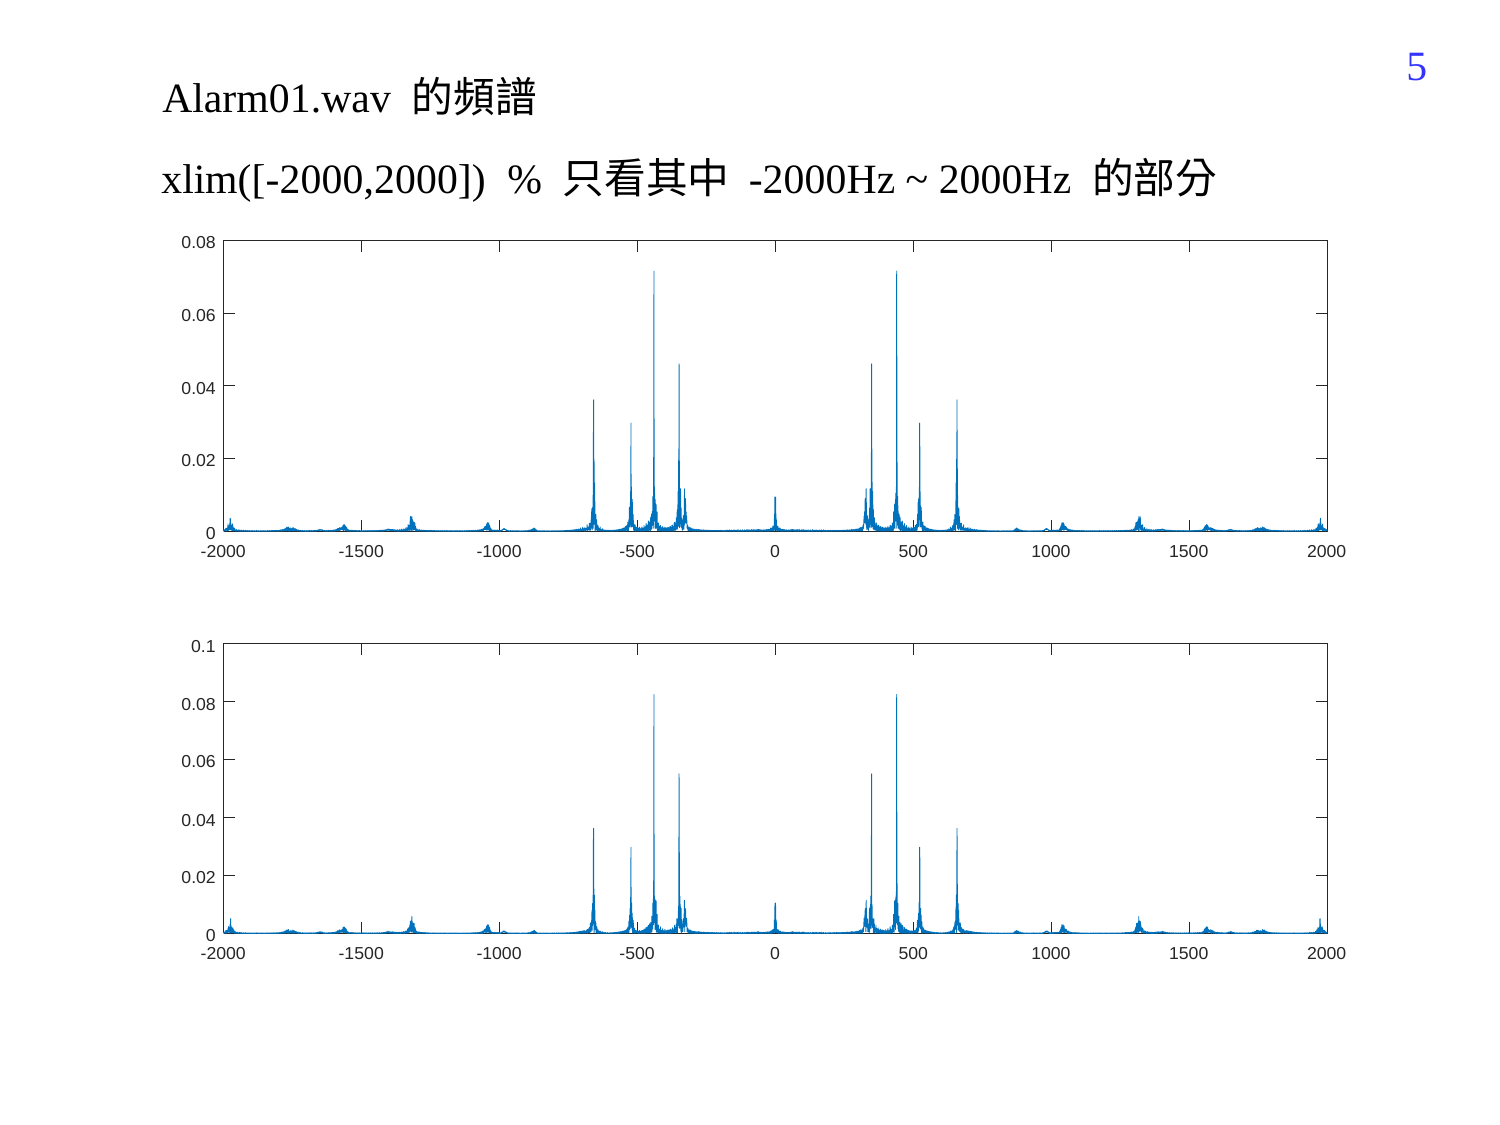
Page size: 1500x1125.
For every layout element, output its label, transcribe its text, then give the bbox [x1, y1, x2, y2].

picture [38, 176, 1462, 1027]
text_box xlim([-2000,2000]) % 只看其中 -2000Hz ~ 2000Hz 的部分 [146, 144, 1258, 175]
slide_number 181 [1092, 30, 1443, 110]
text_box Alarm01.wav 的頻譜 [147, 63, 798, 129]
